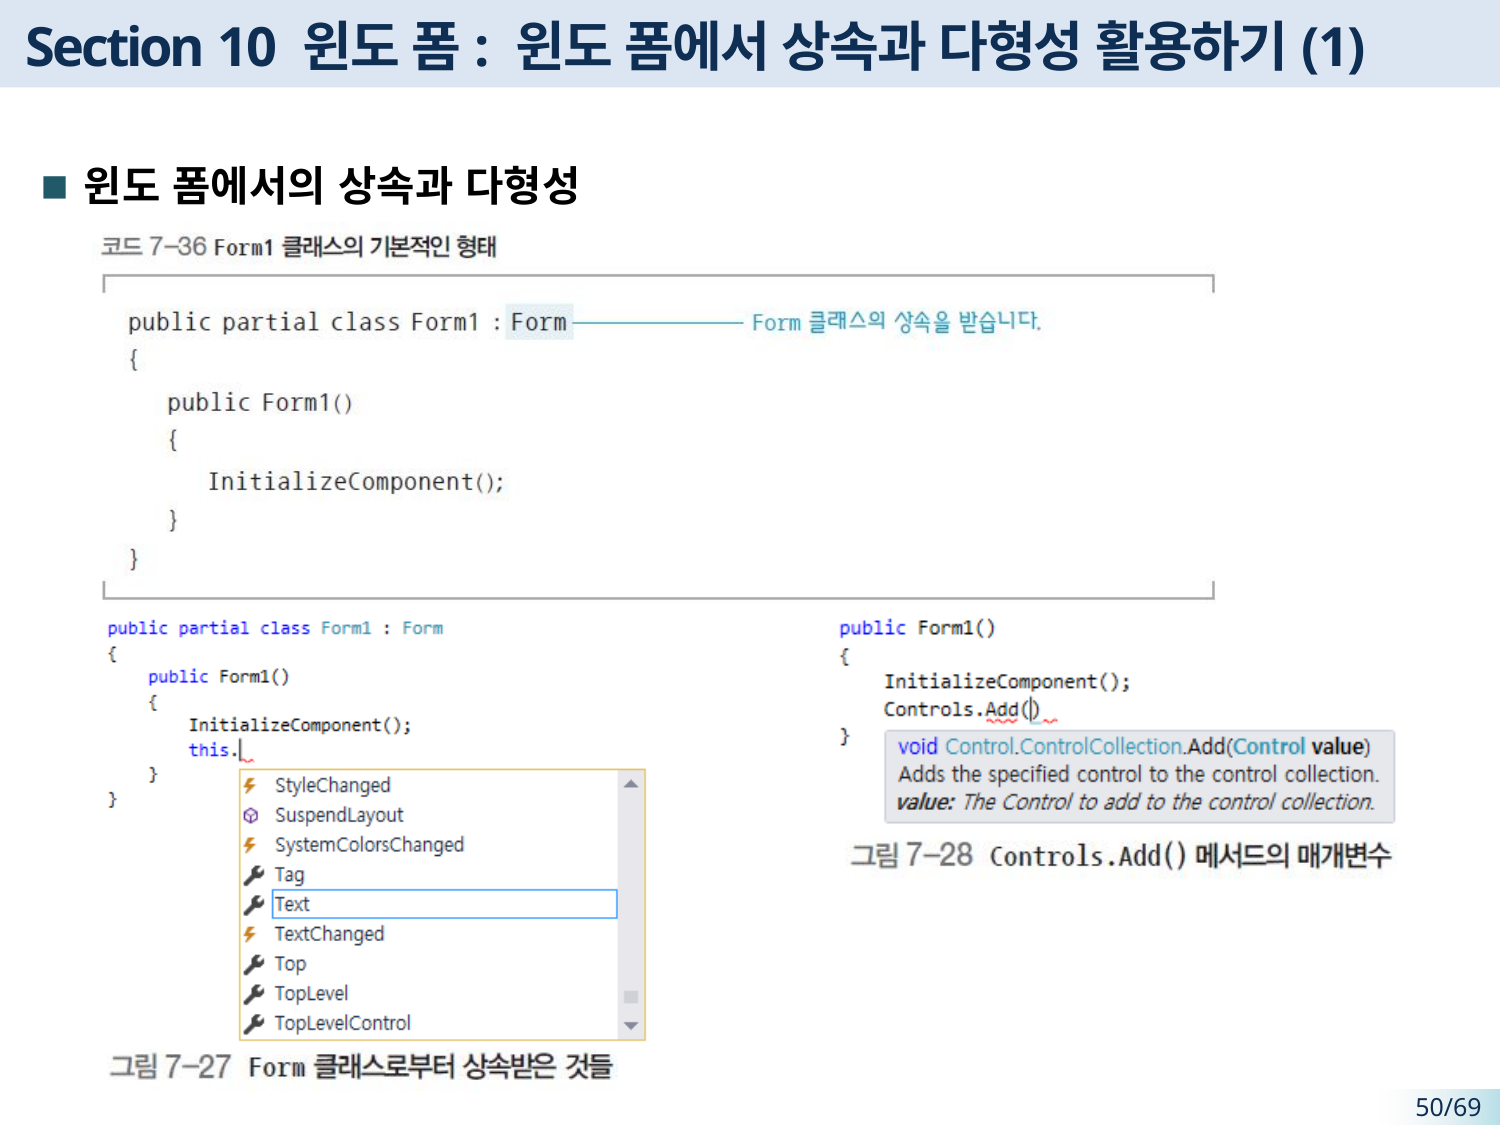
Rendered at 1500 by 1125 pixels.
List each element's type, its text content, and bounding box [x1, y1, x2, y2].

list 윈도 폼에서의 상속과 다형성 [10, 126, 1481, 1057]
title Section 10 윈도 폼: 윈도 폼에서 상속과 다형성 활용하기(1) [10, 5, 1459, 84]
picture [830, 613, 1406, 882]
picture [100, 613, 654, 1091]
picture [92, 222, 1223, 605]
